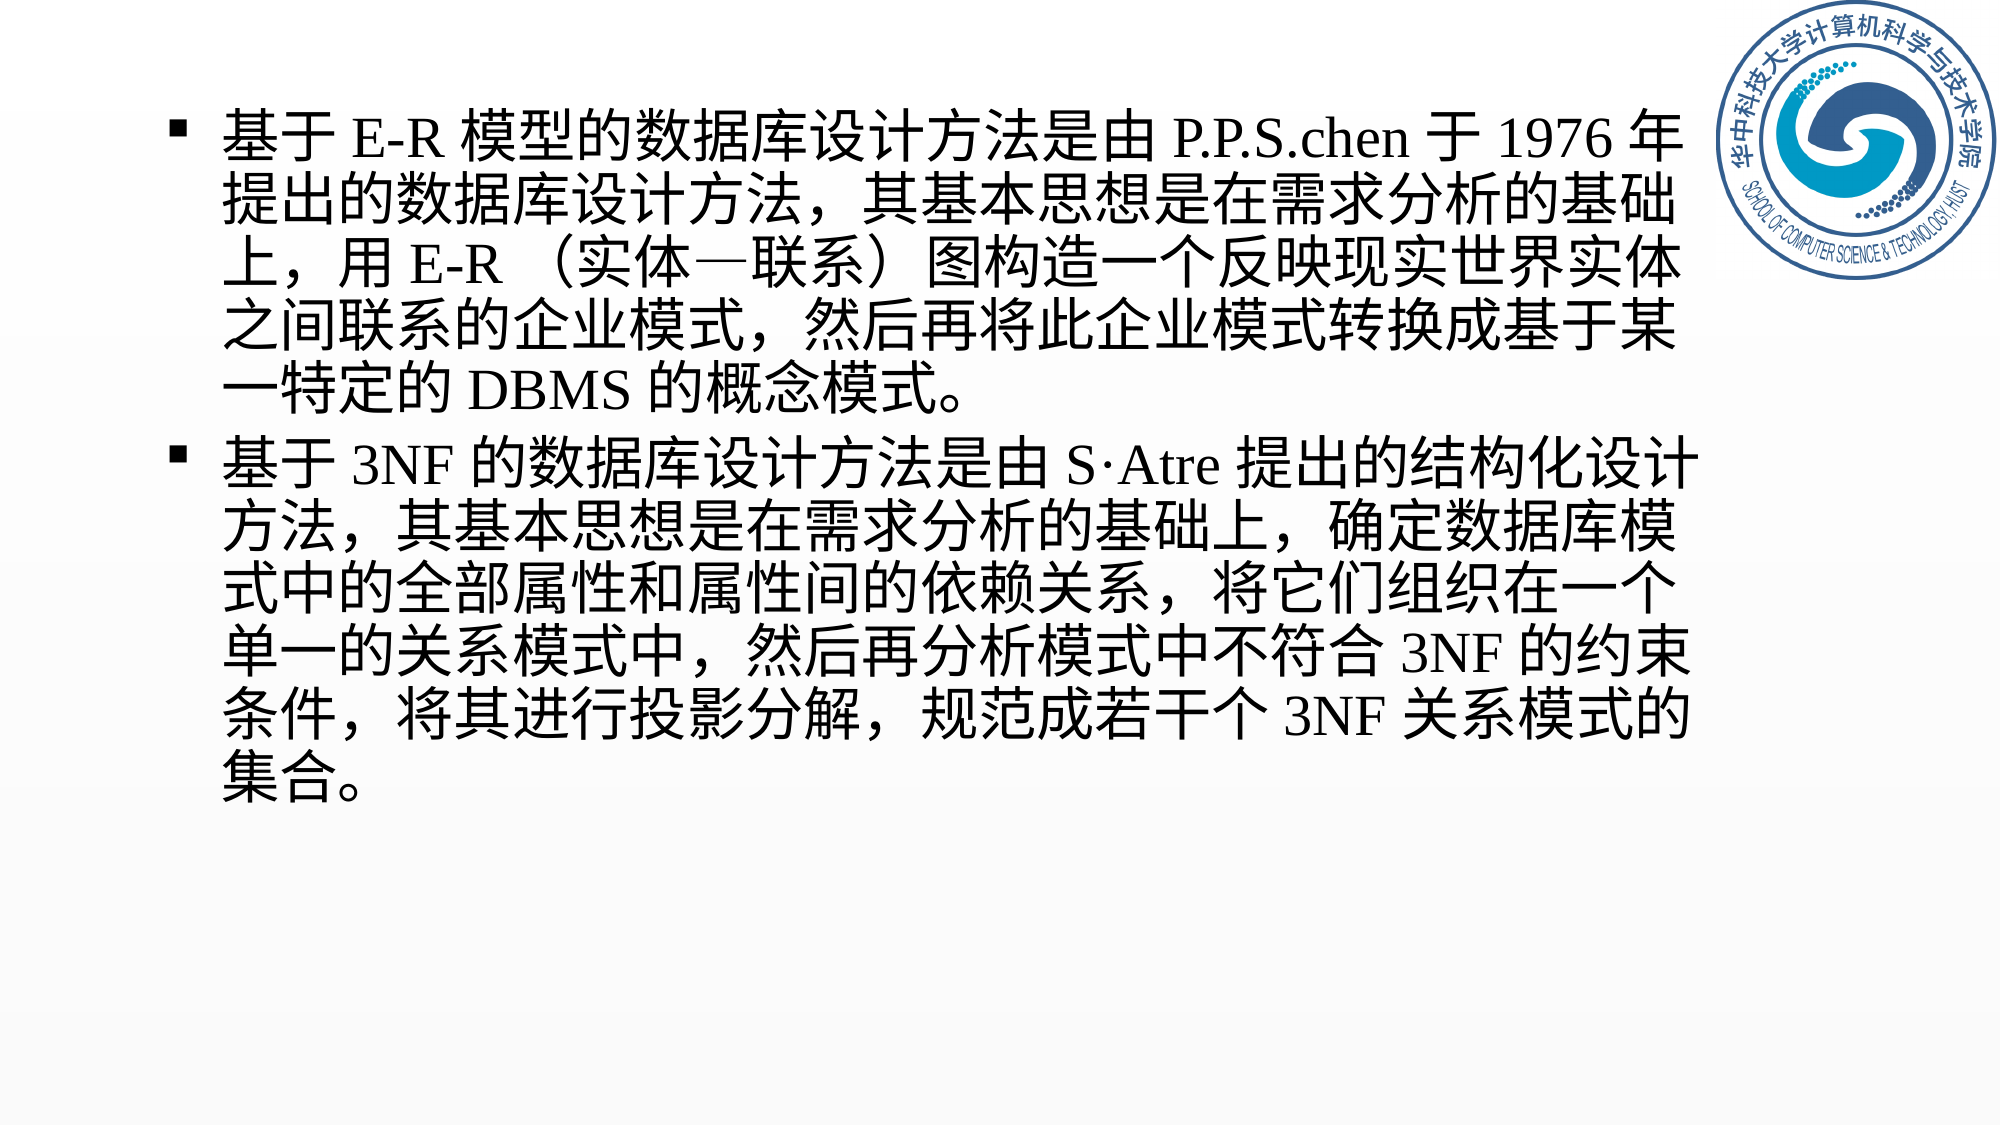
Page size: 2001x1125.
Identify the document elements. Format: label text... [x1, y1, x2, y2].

text_box 基于E-R模型的数据库设计方法是由P.P.S.chen于1976年提出的数据库设计方法，其基本思想是在需求分析的基础上，用E-R（实体—联系）图构造一个反映现实世界实体之间联系的企业模式，然后再将此企业模式转换成基于某一特定的DBMS的概念模式。 基于3NF的数据库设计方法是由S·Atre提出的结构化设计方法，其基本思想是在需求分析的基础上，确定数据库模式中的全部属性和属性间的依赖关系，将它们组织在一个单一的关系模式中，然后再分析模式中不符合3NF的约束条件，将其进行投影分解，规范成若干个3NF关系模式的集合。 [149, 99, 1725, 1075]
picture [1716, 0, 1999, 280]
